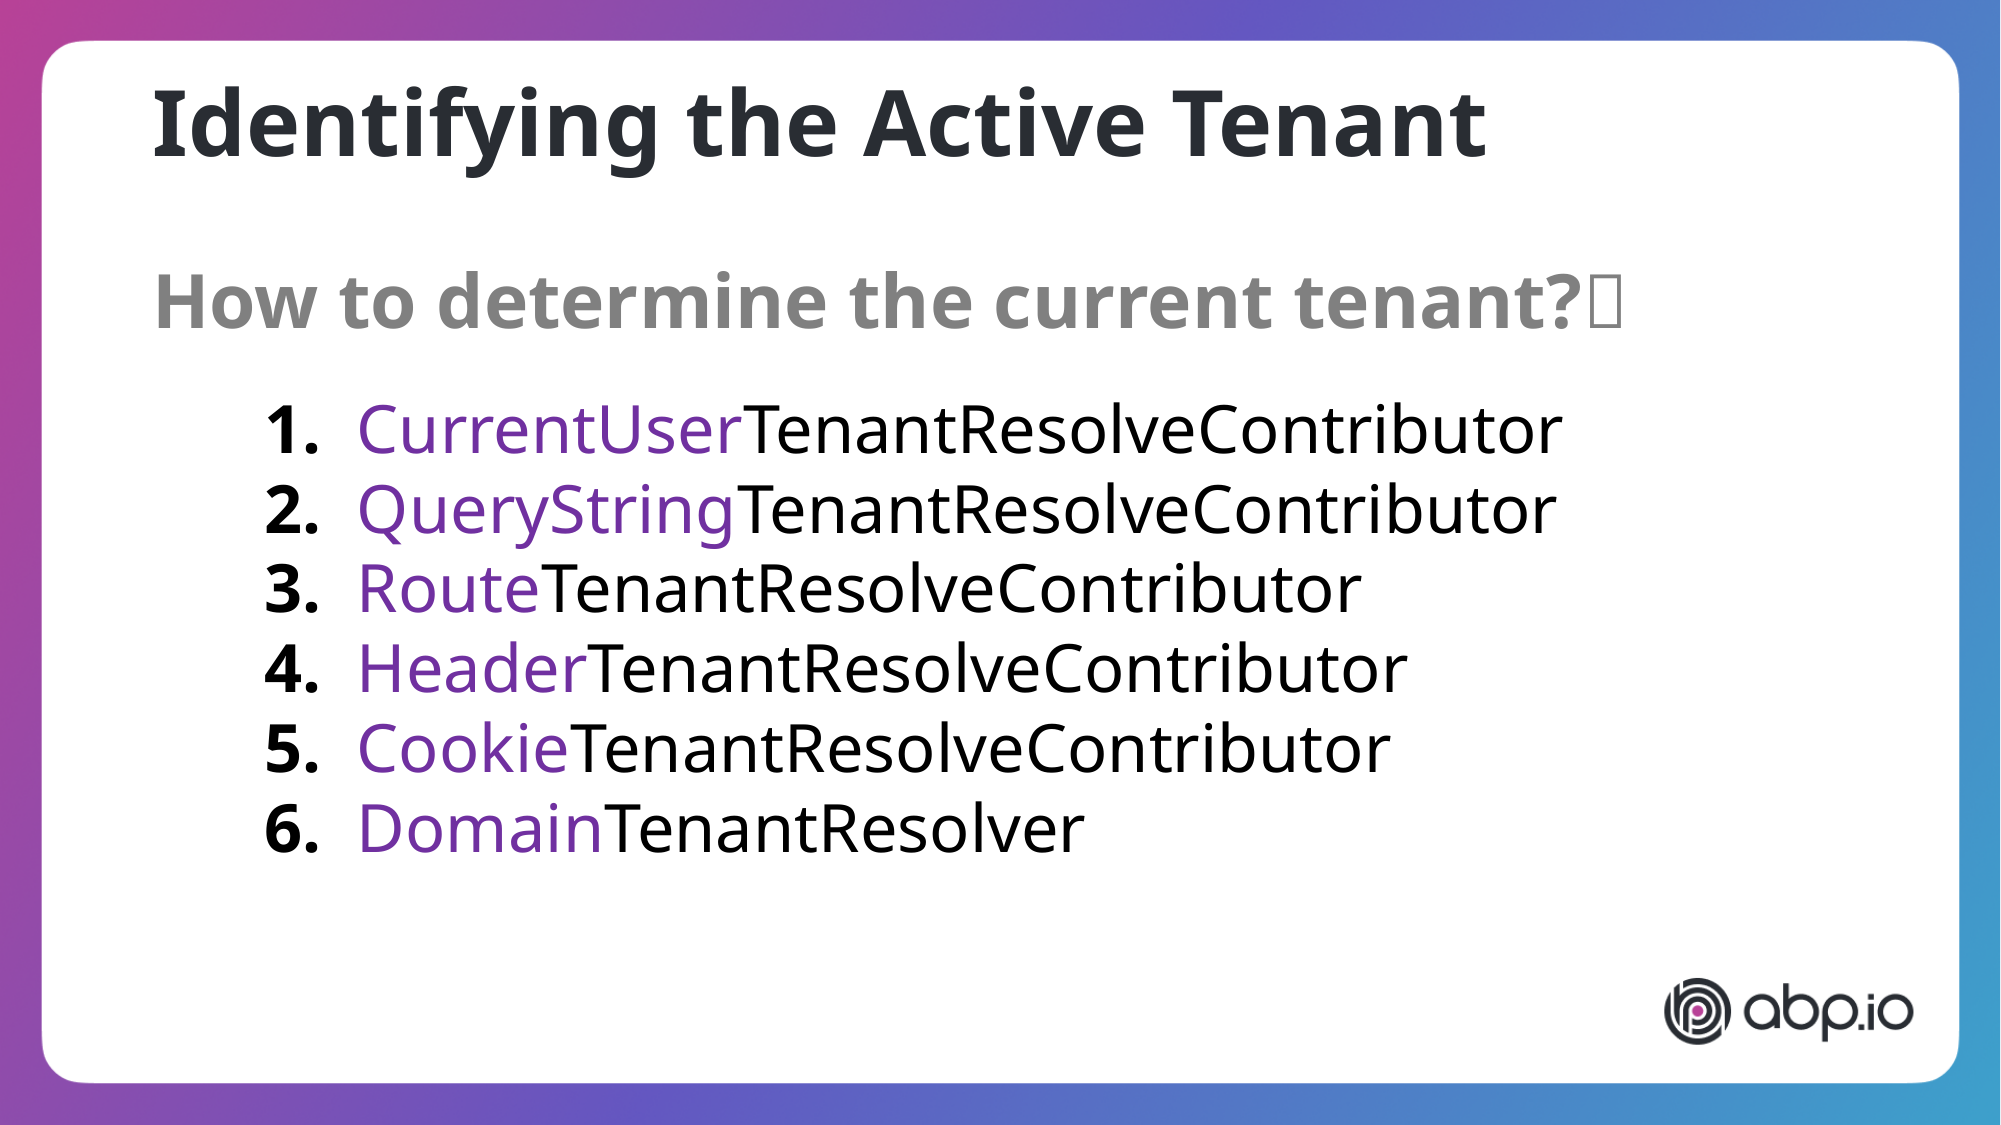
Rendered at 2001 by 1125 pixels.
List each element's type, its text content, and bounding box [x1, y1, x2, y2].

text_box CurrentUserTenantResolveContributor QueryStringTenantResolveContributor RouteTenantResolveContributor HeaderTenantResolveContributor CookieTenantResolveContributor DomainTenantResolver [249, 379, 1615, 874]
text_box How to determine the current tenant?🤔 [137, 246, 1685, 351]
title Identifying the Active Tenant [137, 53, 1863, 202]
picture [0, 0, 2001, 1125]
